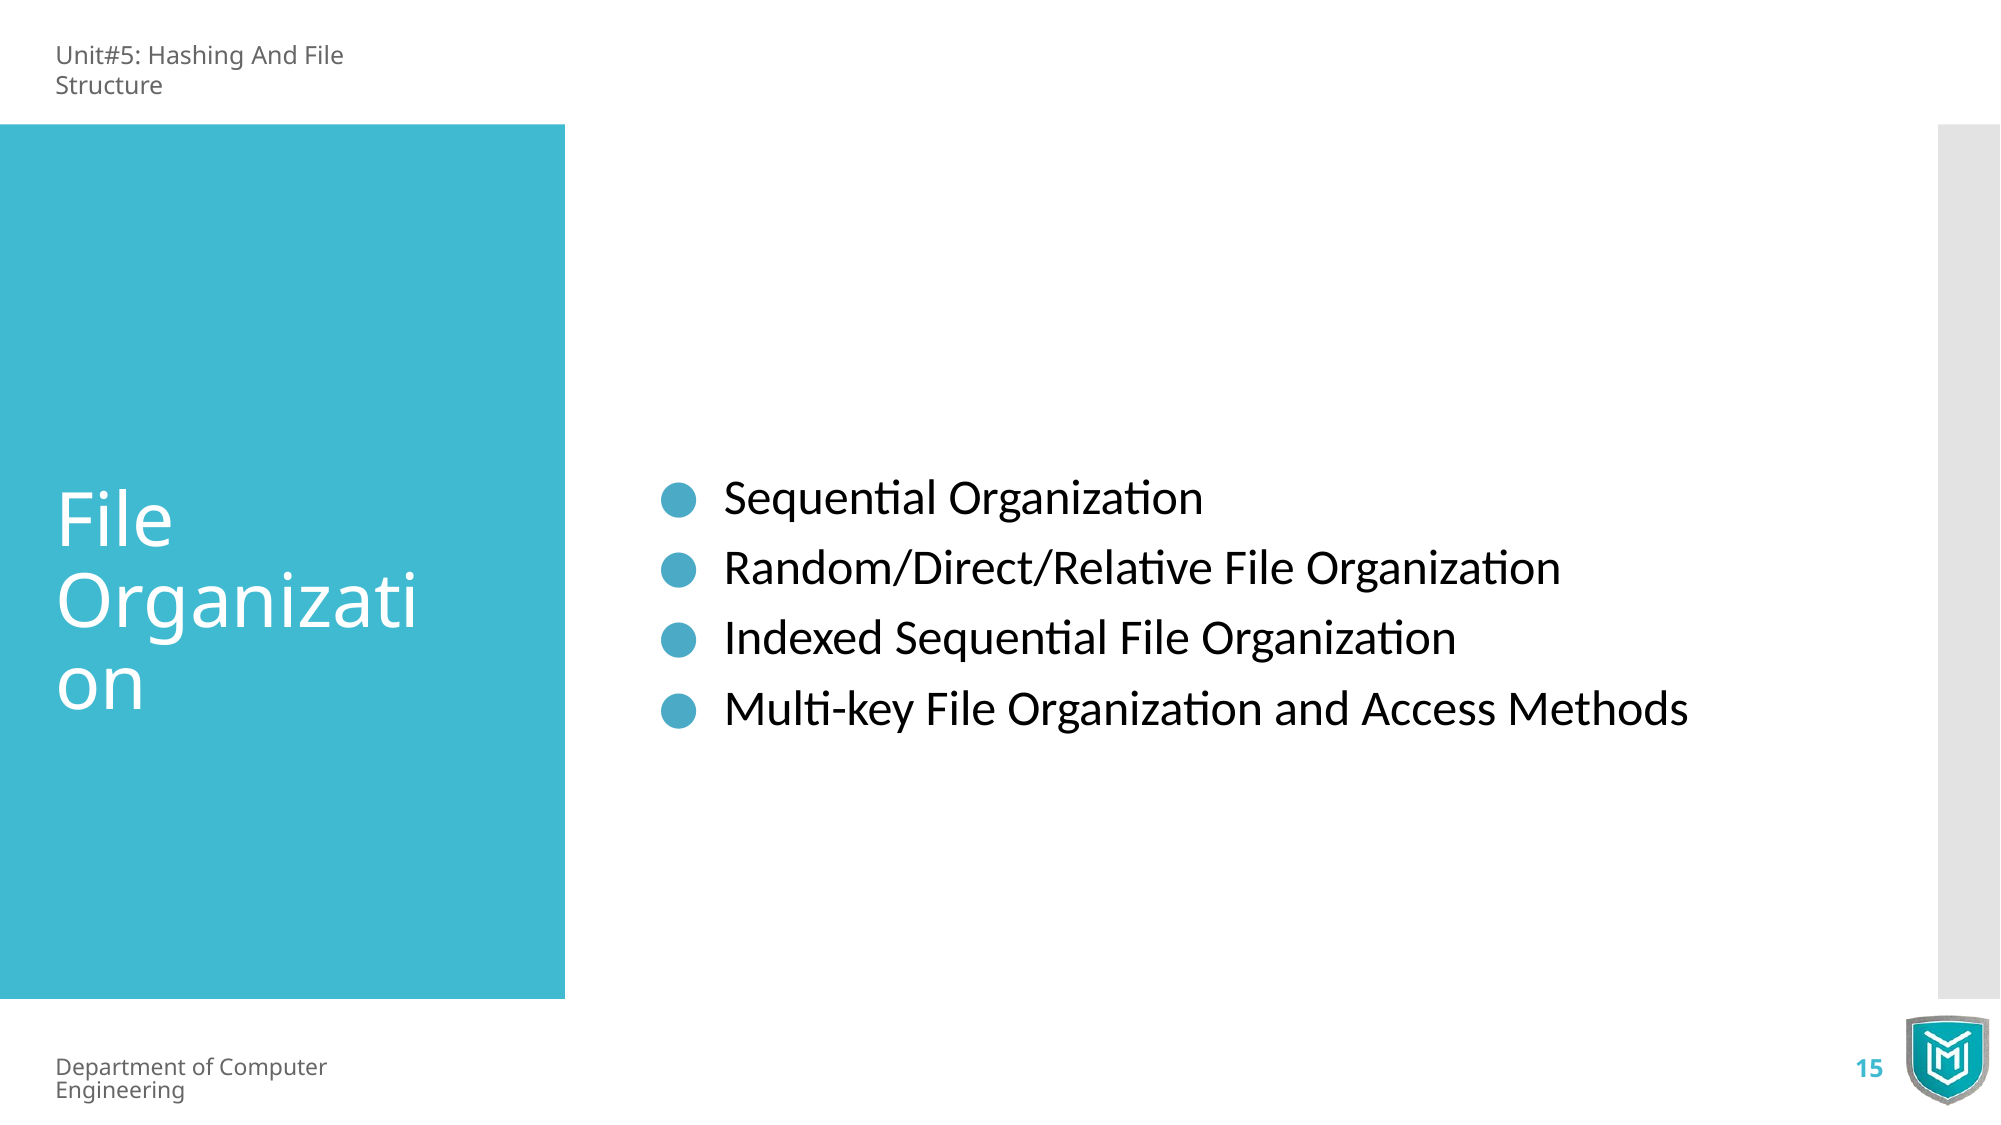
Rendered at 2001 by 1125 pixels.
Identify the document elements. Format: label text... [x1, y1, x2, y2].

text_box Unit#5: Hashing And File Structure [53, 37, 416, 100]
picture [1896, 995, 2000, 1125]
text_box Sequential Organization Random/Direct/Relative File Organization Indexed Sequential File Organization Multi-key File Organization and Access Methods [656, 451, 1775, 736]
text_box File Organization [53, 468, 464, 725]
footer Department of Computer Engineering [53, 1056, 428, 1125]
slide_number 15 [1849, 1061, 1888, 1125]
